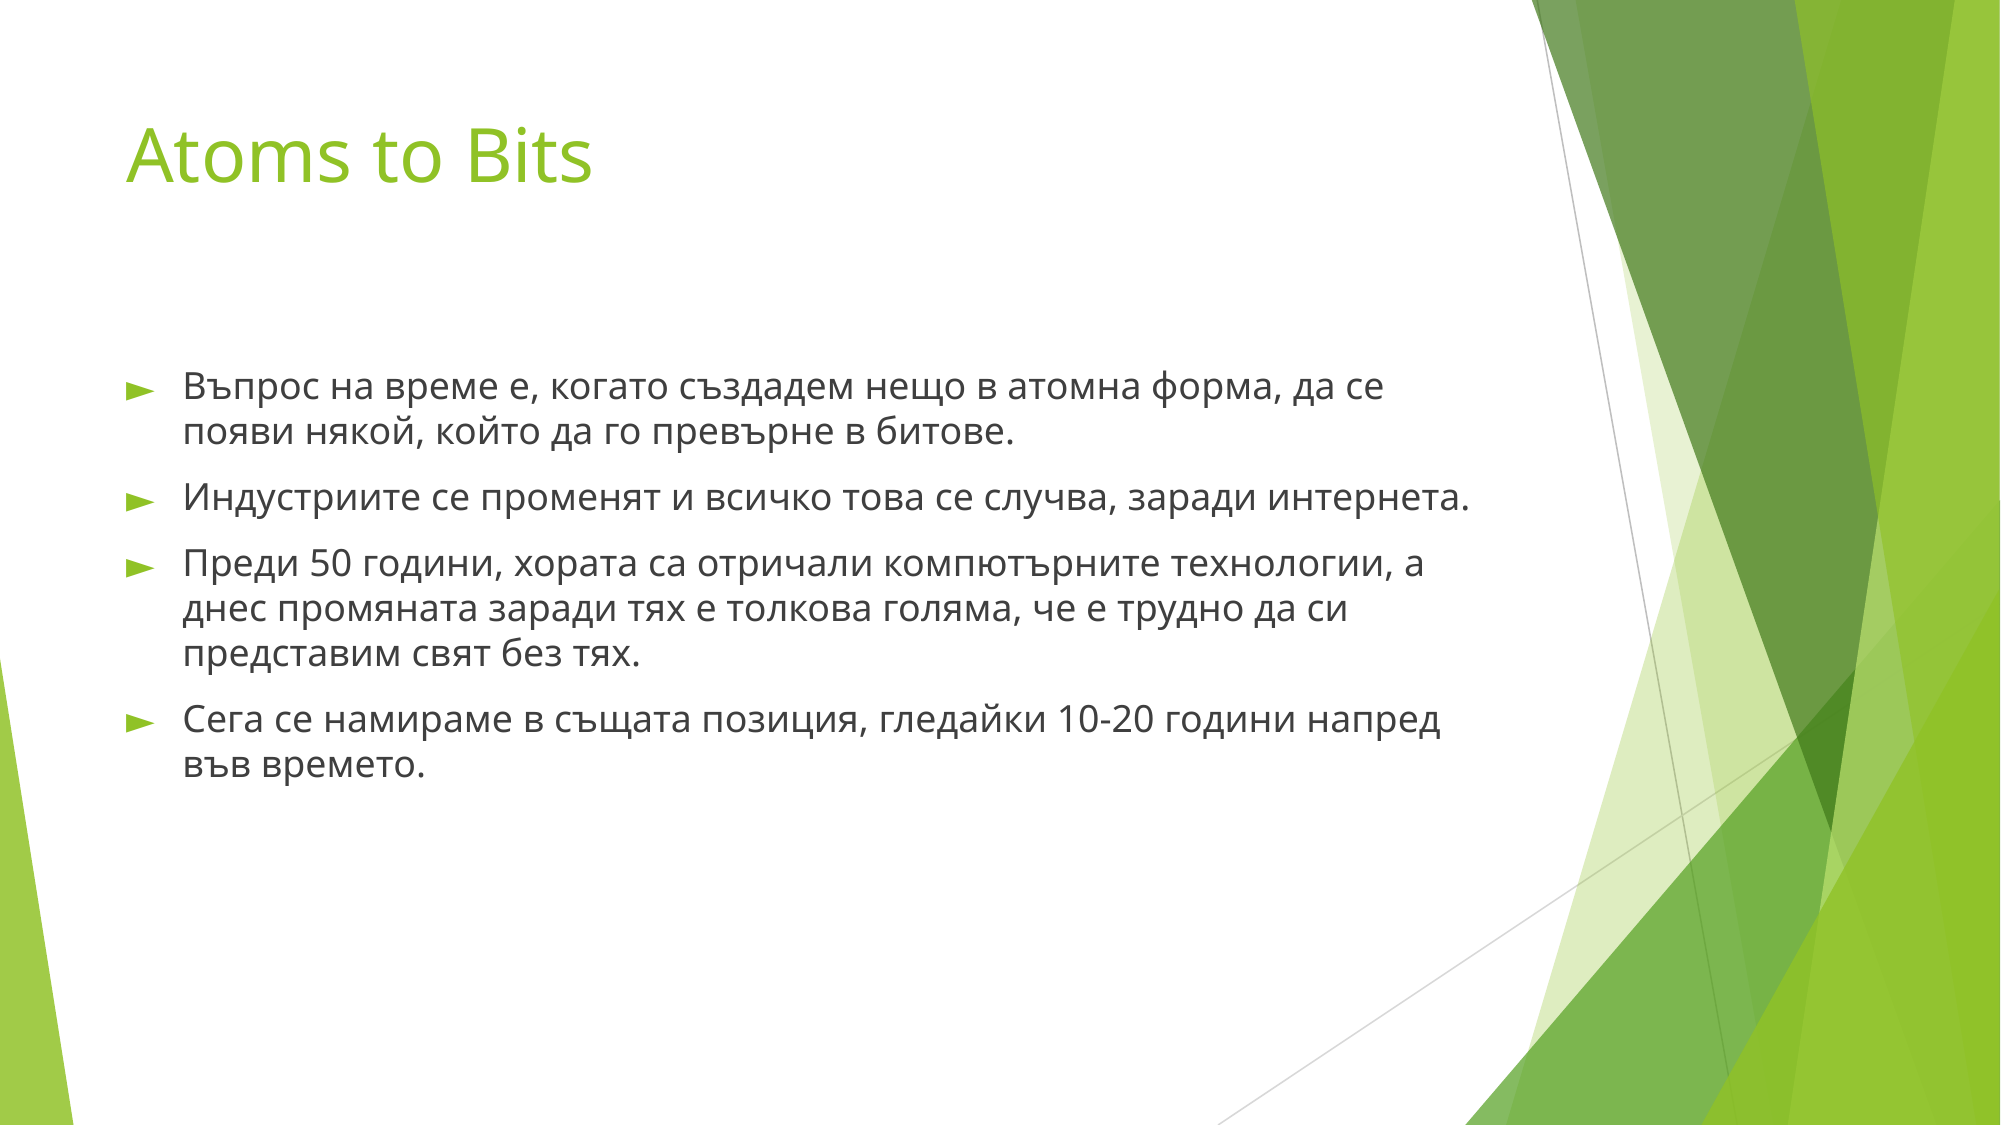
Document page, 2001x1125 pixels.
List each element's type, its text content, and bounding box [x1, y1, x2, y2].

title Atoms to Bits [111, 99, 1522, 317]
list Въпрос на време е, когато създадем нещо в атомна форма, да се появи някой, който да го превърне в битове. Индустриите се променят и всичко това се случва, заради интернета. Преди 50 години, хората са отричали компютърните технологии, а днес промяната заради тях е толкова голяма, че е трудно да си представим свят без тях. Сега се намираме в същата позиция, гледайки 10-20 години напред във времето. [111, 354, 1522, 992]
